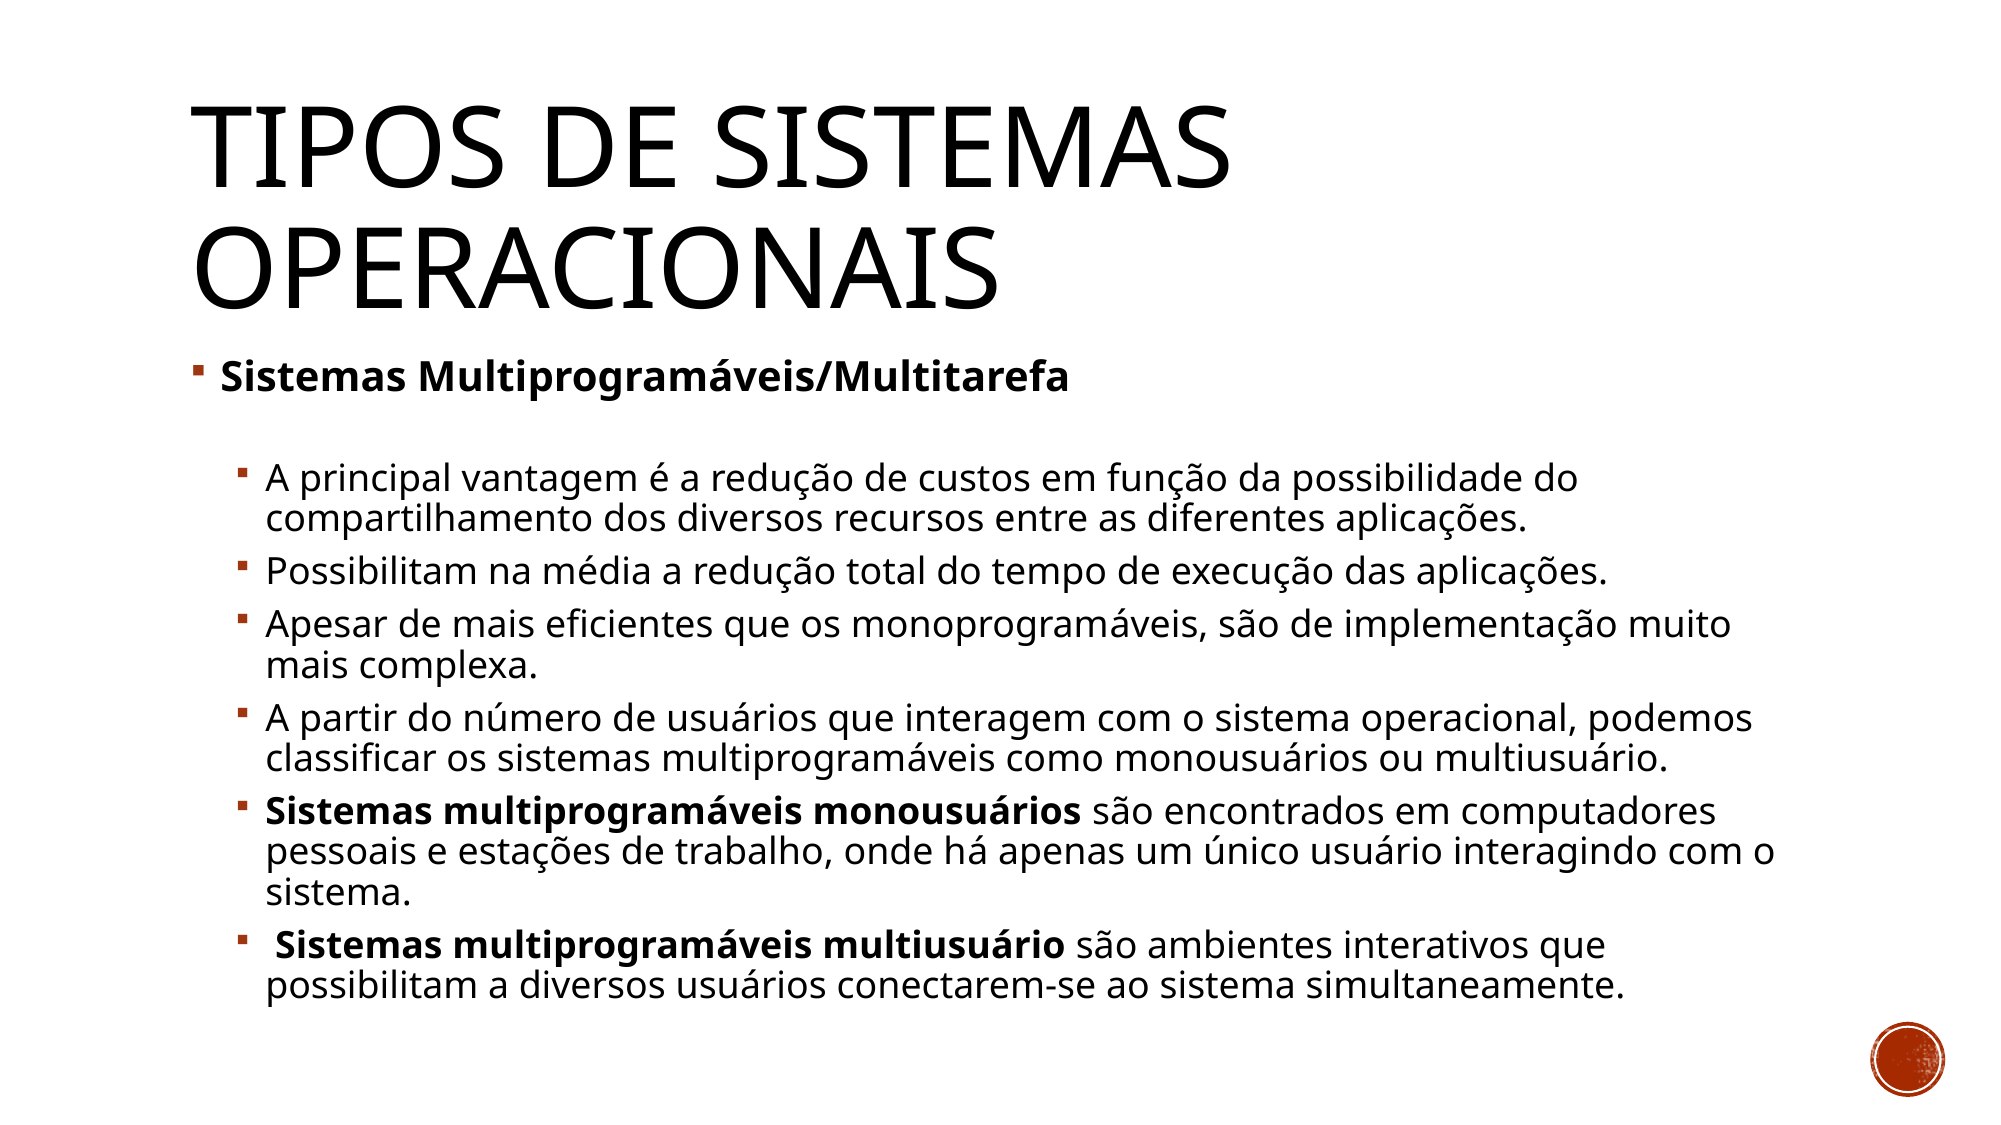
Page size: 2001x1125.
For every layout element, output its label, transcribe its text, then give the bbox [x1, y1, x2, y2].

title Tipos de sistemas operacionais [175, 79, 1826, 344]
list Sistemas Multiprogramáveis/Multitarefa A principal vantagem é a redução de custos em função da possibilidade do compartilhamento dos diversos recursos entre as diferentes aplicações. Possibilitam na média a redução total do tempo de execução das aplicações. Apesar de mais eficientes que os monoprogramáveis, são de implementação muito mais complexa. A partir do número de usuários que interagem com o sistema operacional, podemos classificar os sistemas multiprogramáveis como monousuários ou multiusuário. Sistemas multiprogramáveis monousuários são encontrados em computadores pessoais e estações de trabalho, onde há apenas um único usuário interagindo com o sistema. Sistemas multiprogramáveis multiusuário são ambientes interativos que possibilitam a diversos usuários conectarem-se ao sistema simultaneamente. [175, 348, 1826, 1064]
